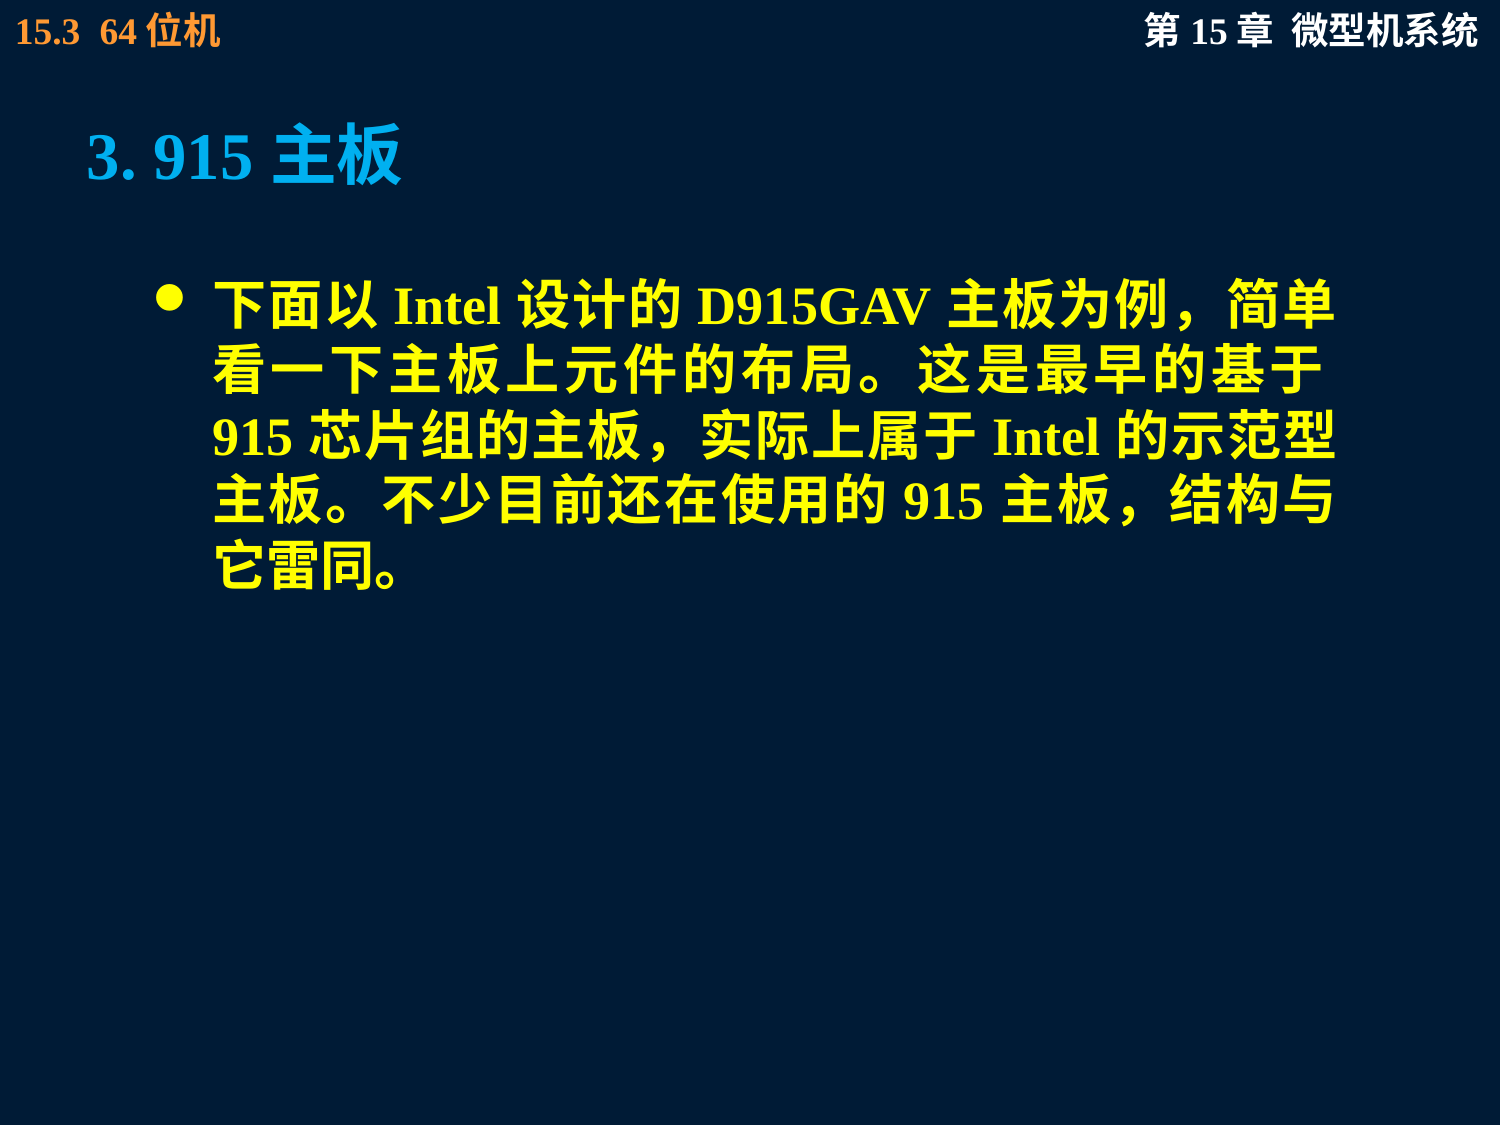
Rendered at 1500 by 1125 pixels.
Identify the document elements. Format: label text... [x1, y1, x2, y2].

list 下面以Intel设计的D915GAV主板为例，简单看一下主板上元件的布局。这是最早的基于915芯片组的主板，实际上属于Intel的示范型主板。不少目前还在使用的915主板，结构与它雷同。 [137, 263, 1353, 549]
title 3. 915主板 [71, 59, 1422, 247]
